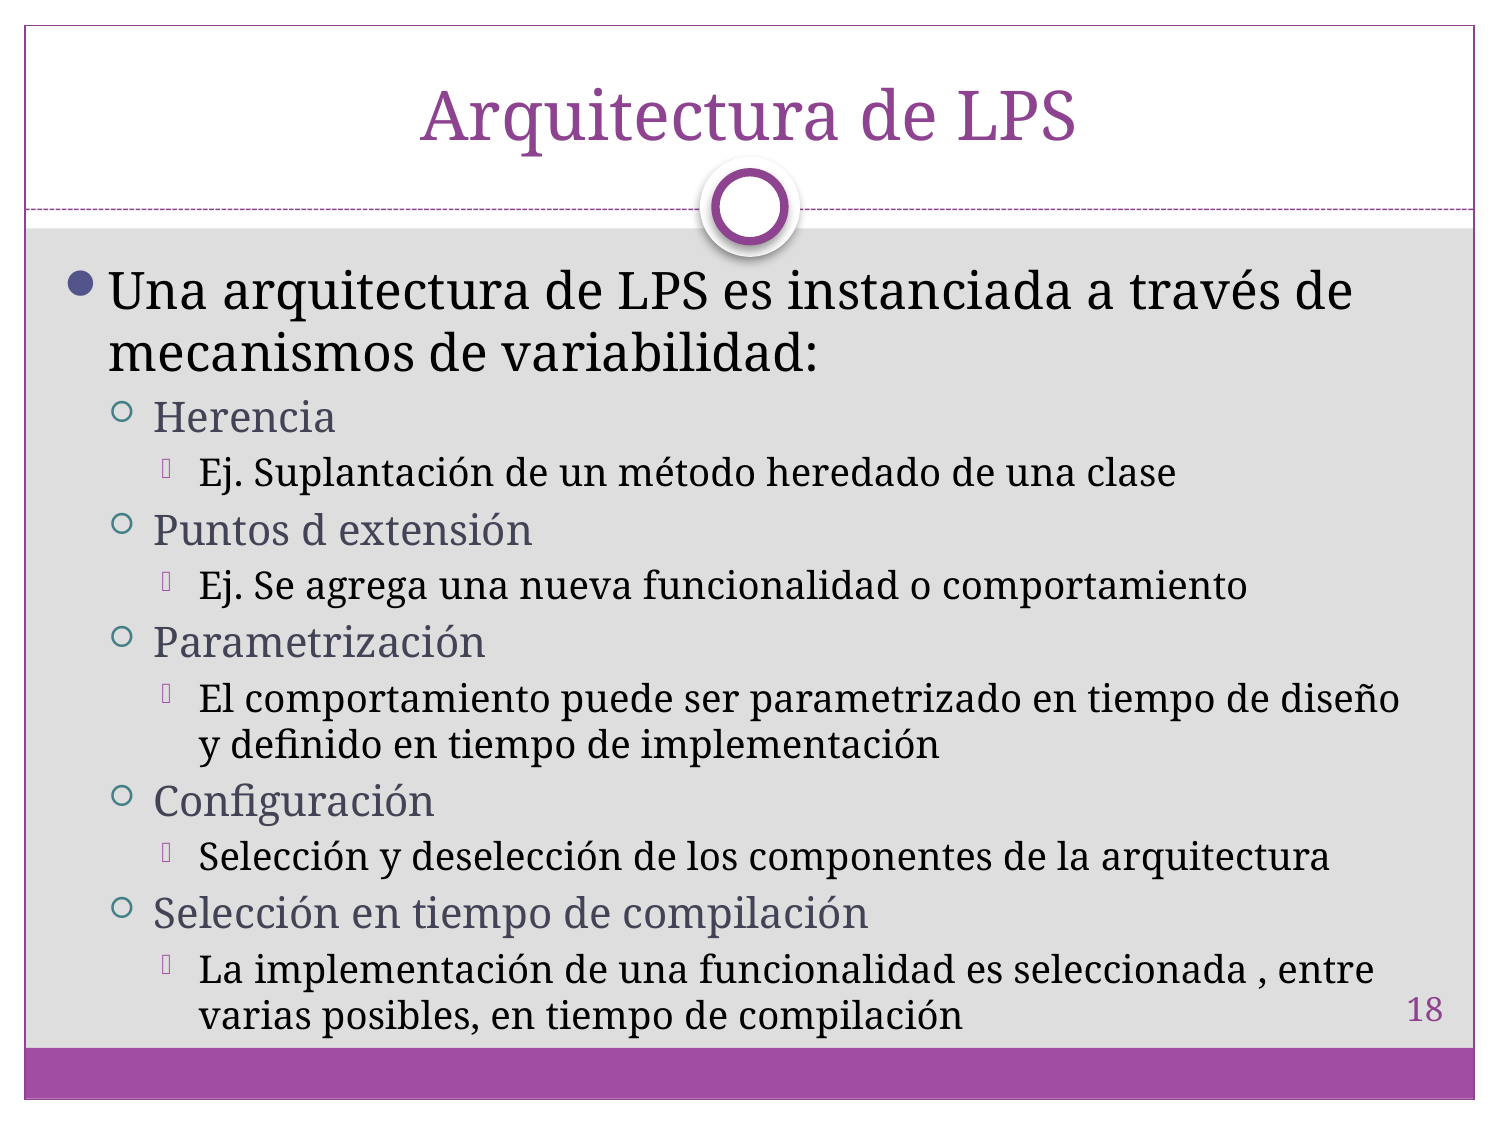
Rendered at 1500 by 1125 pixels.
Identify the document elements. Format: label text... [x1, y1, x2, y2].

title Arquitectura de LPS [49, 37, 1450, 162]
slide_number 18 [1387, 975, 1463, 1048]
list Una arquitectura de LPS es instanciada a través de mecanismos de variabilidad: Herencia Ej. Suplantación de un método heredado de una clase Puntos d extensión Ej. Se agrega una nueva funcionalidad o comportamiento Parametrización El comportamiento puede ser parametrizado en tiempo de diseño y definido en tiempo de implementación Configuración Selección y deselección de los componentes de la arquitectura Selección en tiempo de compilación La implementación de una funcionalidad es seleccionada , entre varias posibles, en tiempo de compilación [49, 250, 1445, 1050]
